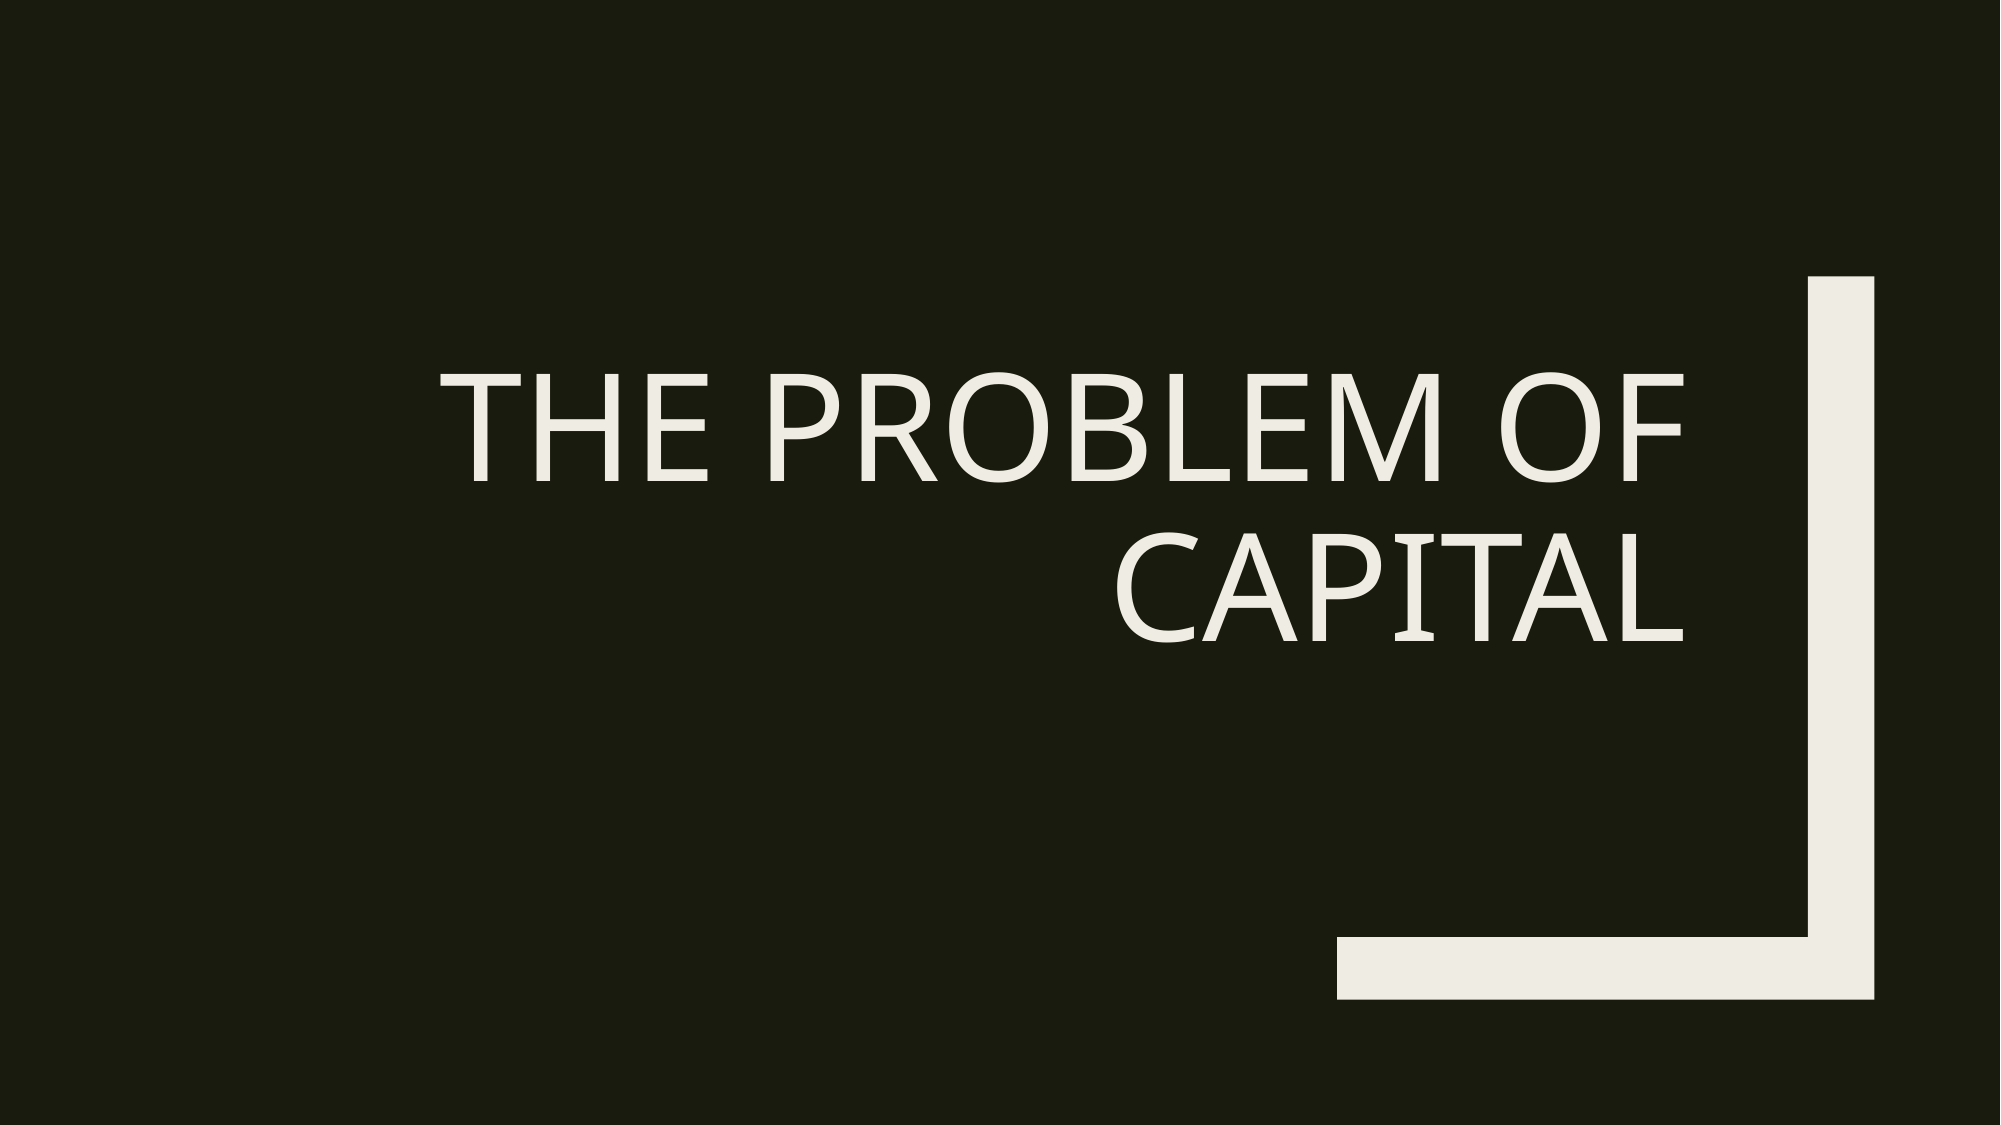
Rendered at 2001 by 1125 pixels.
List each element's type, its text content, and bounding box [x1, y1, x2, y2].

title The problem of capital [125, 213, 1703, 682]
